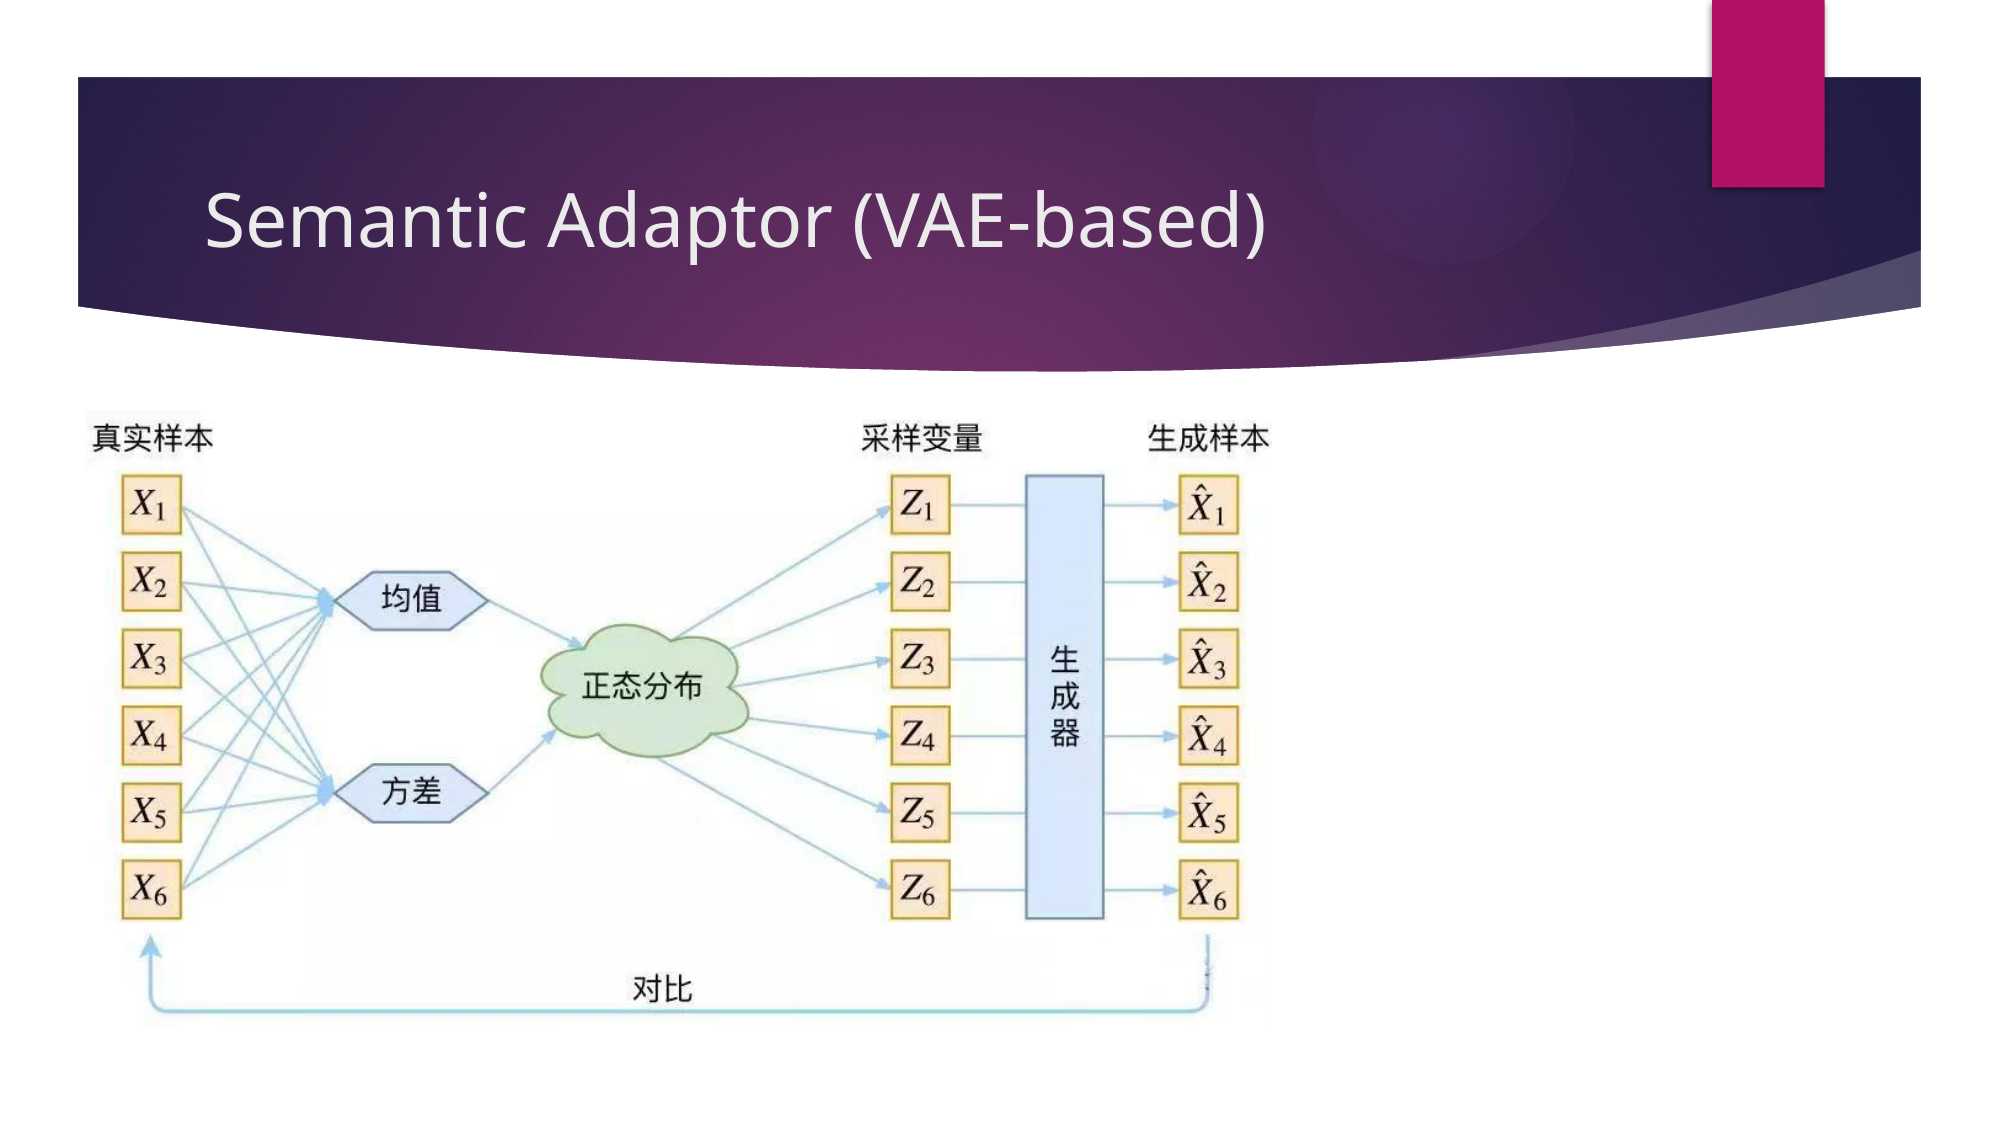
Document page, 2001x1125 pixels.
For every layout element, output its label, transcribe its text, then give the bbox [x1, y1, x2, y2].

picture [85, 410, 1272, 1028]
title Semantic Adaptor (VAE-based) [189, 159, 1627, 276]
